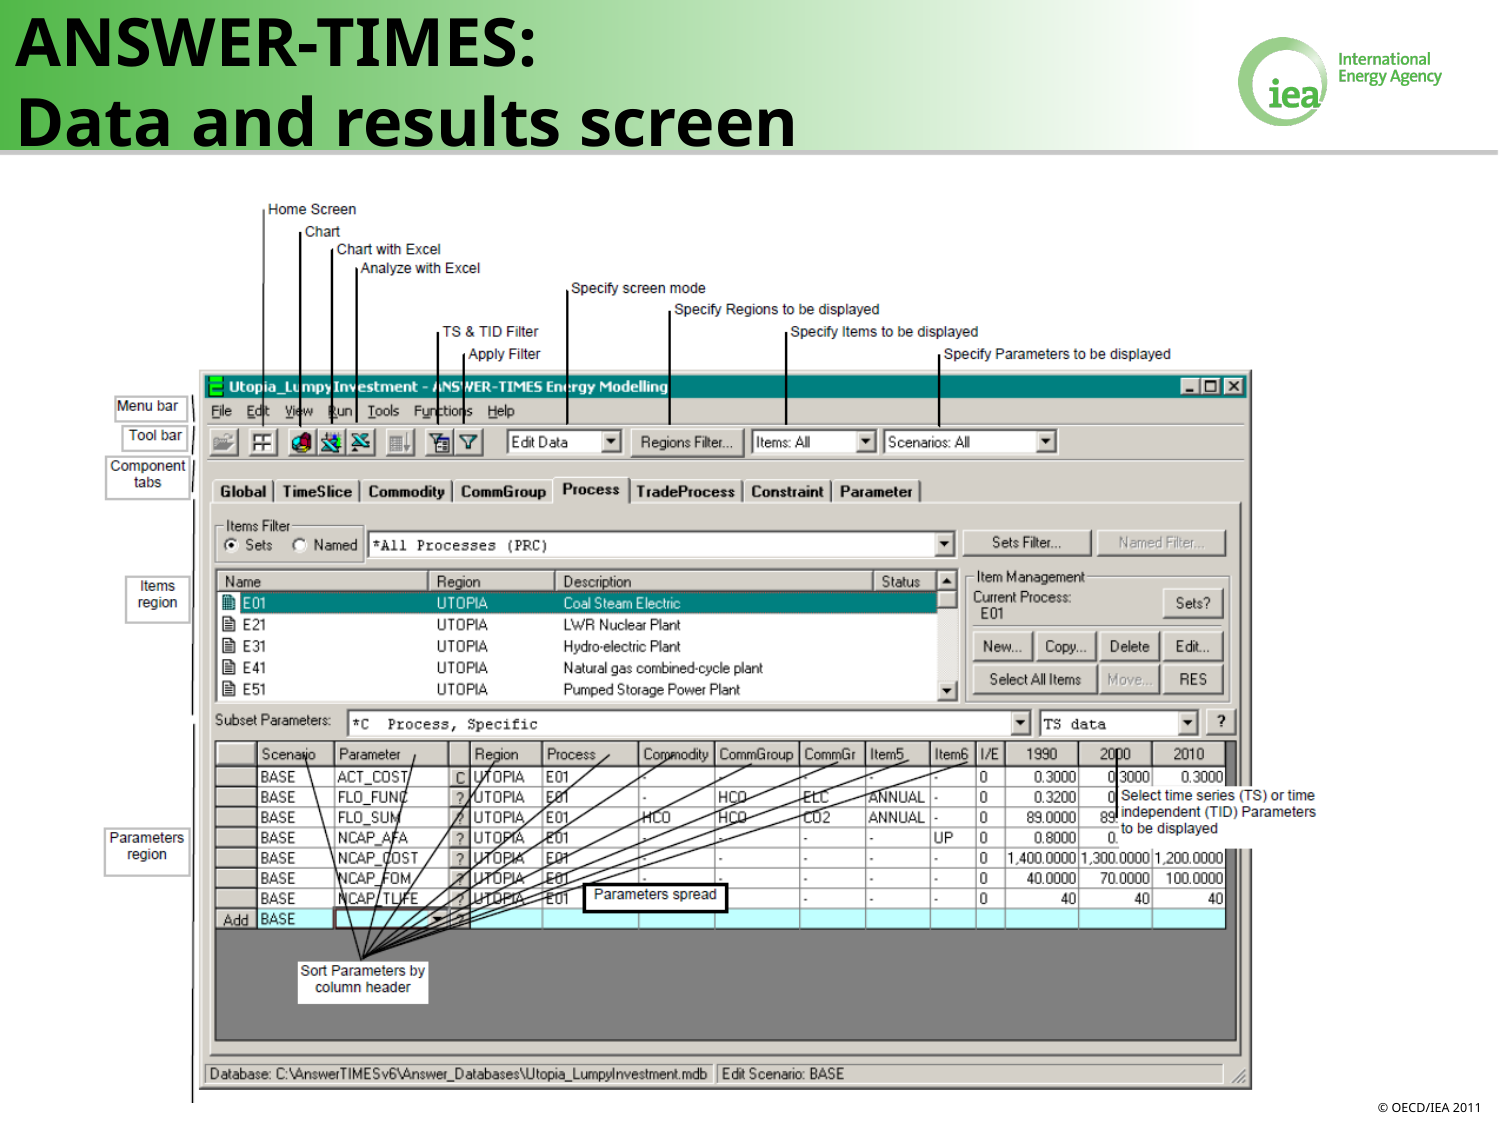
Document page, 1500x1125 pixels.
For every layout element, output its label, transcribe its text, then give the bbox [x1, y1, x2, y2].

picture [82, 172, 1328, 1103]
title ANSWER-TIMES: Data and results screen [0, 2, 1460, 158]
